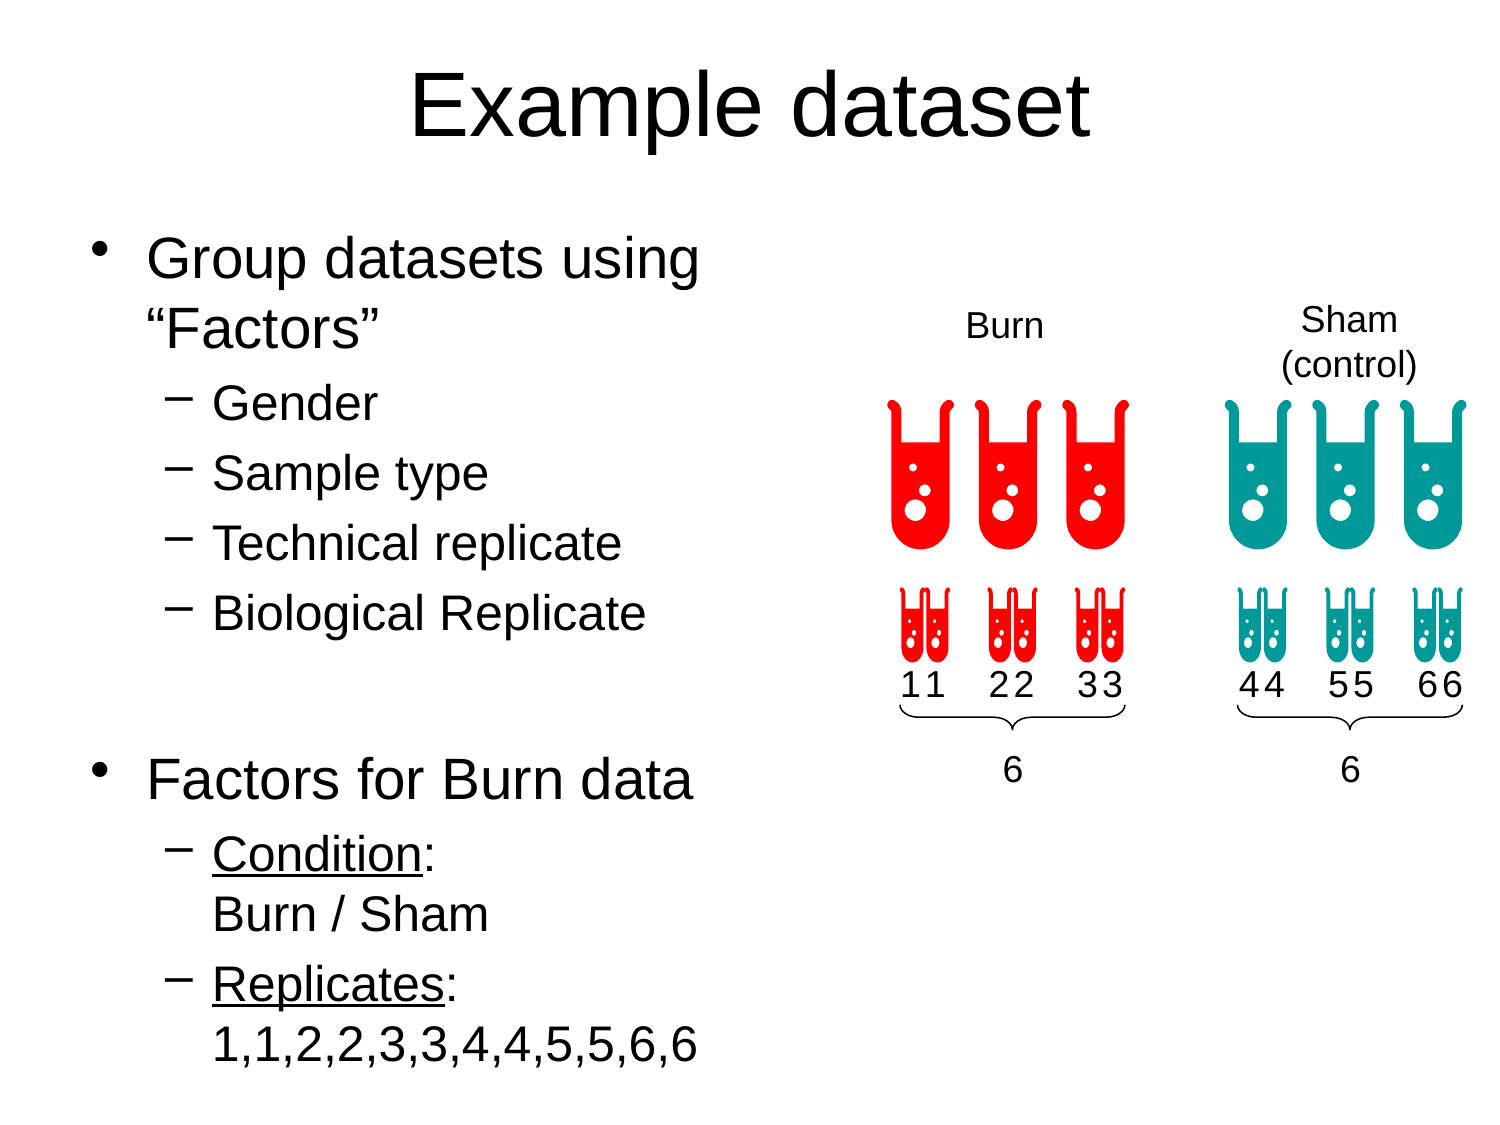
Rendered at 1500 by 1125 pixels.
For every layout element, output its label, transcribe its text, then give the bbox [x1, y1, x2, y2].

text_box Sham (control) [1265, 287, 1433, 393]
text_box [1062, 399, 1129, 550]
text_box [1224, 399, 1292, 550]
text_box [1312, 399, 1379, 550]
text_box [1399, 399, 1467, 550]
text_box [1412, 587, 1463, 659]
text_box [974, 399, 1042, 550]
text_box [1324, 587, 1376, 658]
text_box [887, 399, 954, 550]
text_box [887, 412, 956, 563]
title Example dataset [75, 12, 1425, 188]
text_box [987, 587, 1038, 658]
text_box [1237, 587, 1288, 658]
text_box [899, 660, 1464, 798]
list Group datasets using “Factors” Gender Sample type Technical replicate Biological Replicate Factors for Burn data Condition: Burn / Sham Replicates: 1,1,2,2,3,3,4,4,5,5,6,6 [75, 212, 738, 956]
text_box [1074, 587, 1126, 658]
text_box Burn [950, 293, 1060, 354]
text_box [899, 587, 951, 659]
